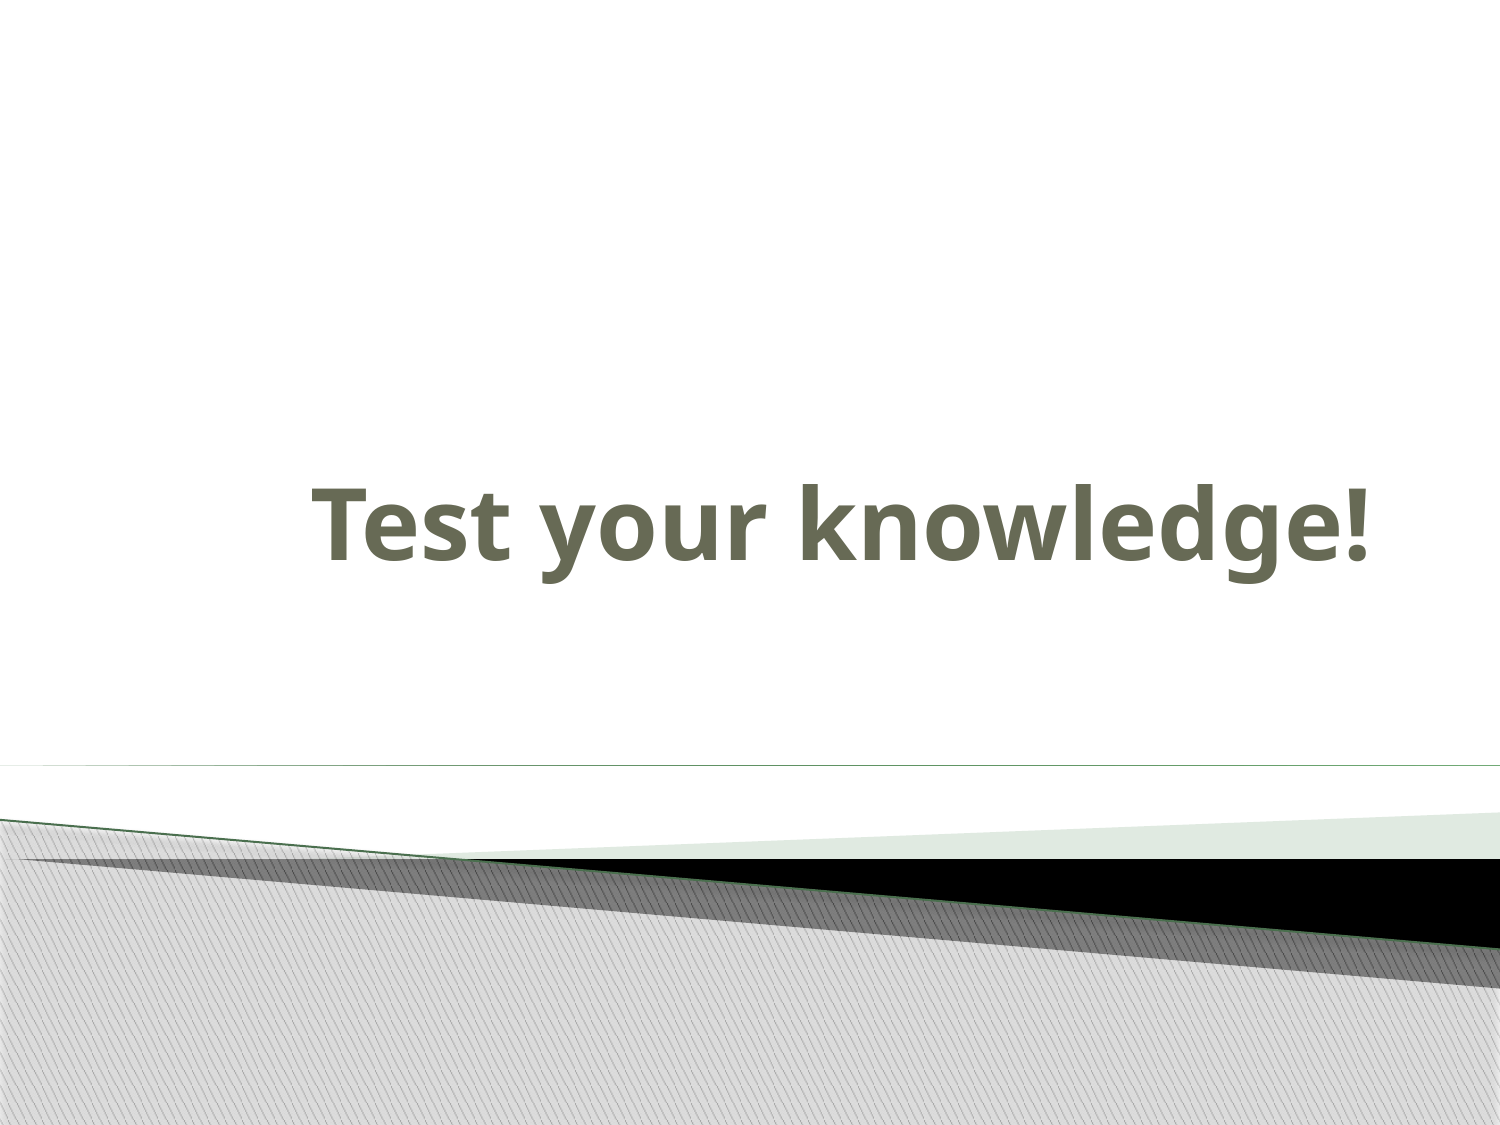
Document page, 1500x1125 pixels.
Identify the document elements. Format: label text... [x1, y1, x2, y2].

title Test your knowledge! [112, 287, 1388, 588]
picture [5, 859, 1500, 989]
